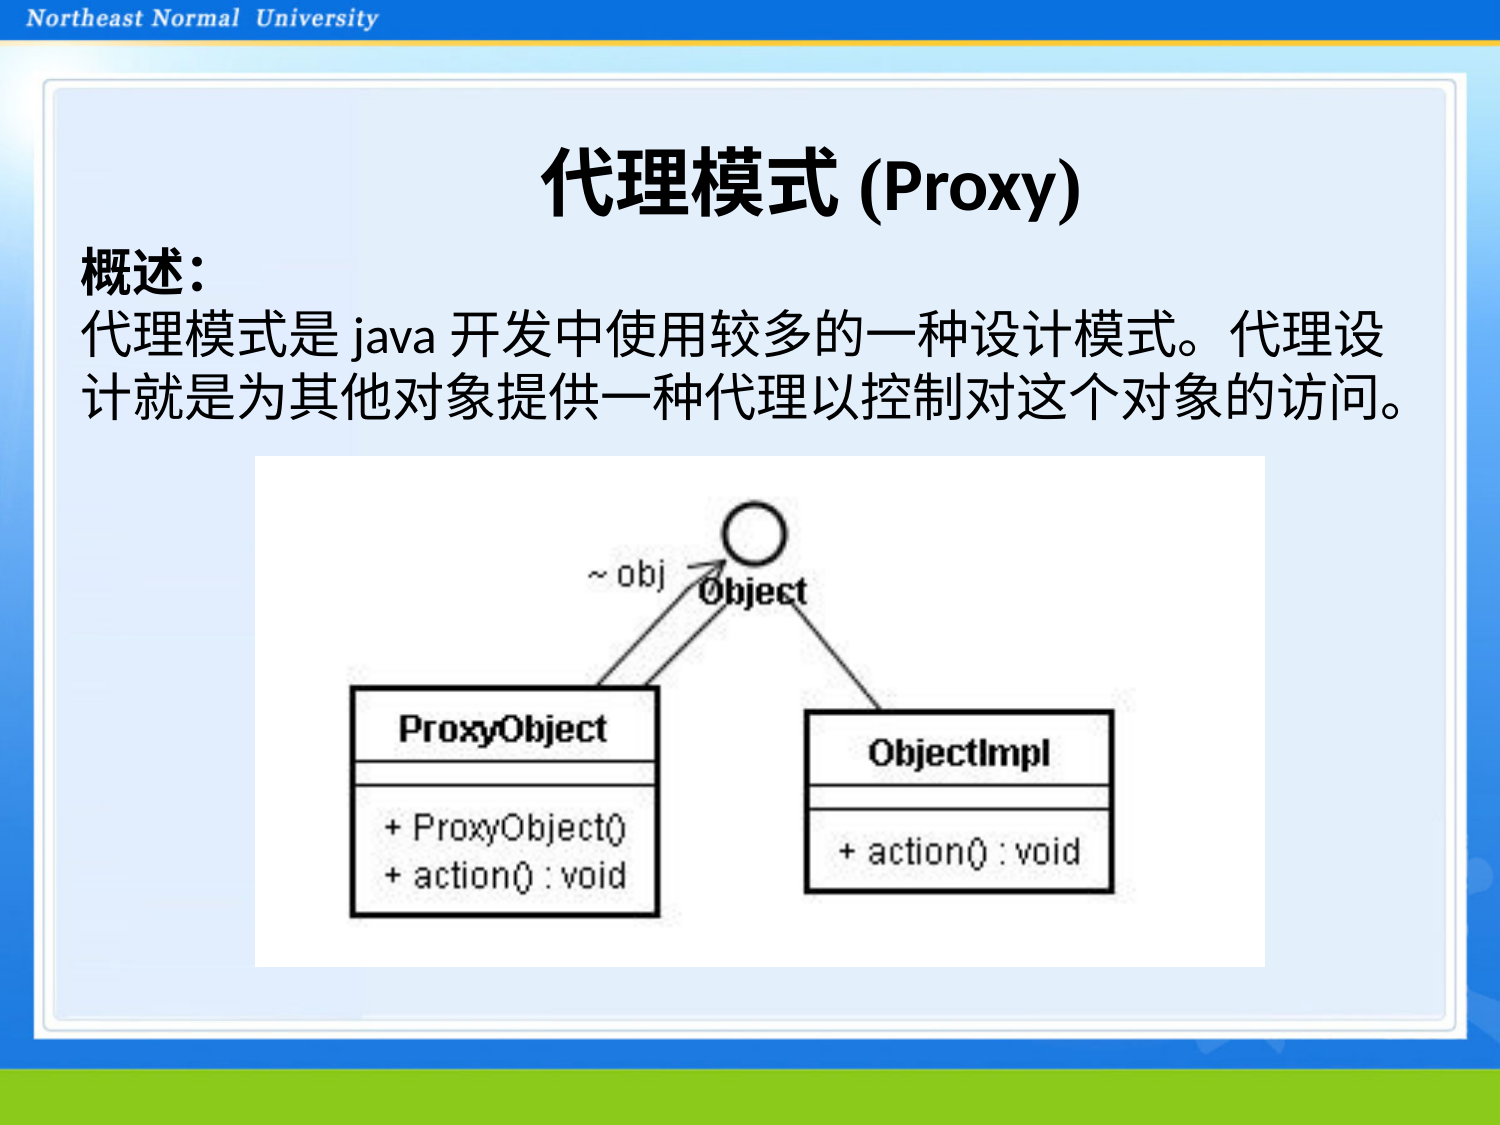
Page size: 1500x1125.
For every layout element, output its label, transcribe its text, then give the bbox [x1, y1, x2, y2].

text_box 概述： 代理模式是java开发中使用较多的一种设计模式。代理设计就是为其他对象提供一种代理以控制对这个对象的访问。 [65, 231, 1401, 497]
picture [0, 0, 1500, 1125]
title 代理模式(Proxy) [395, 105, 1228, 231]
